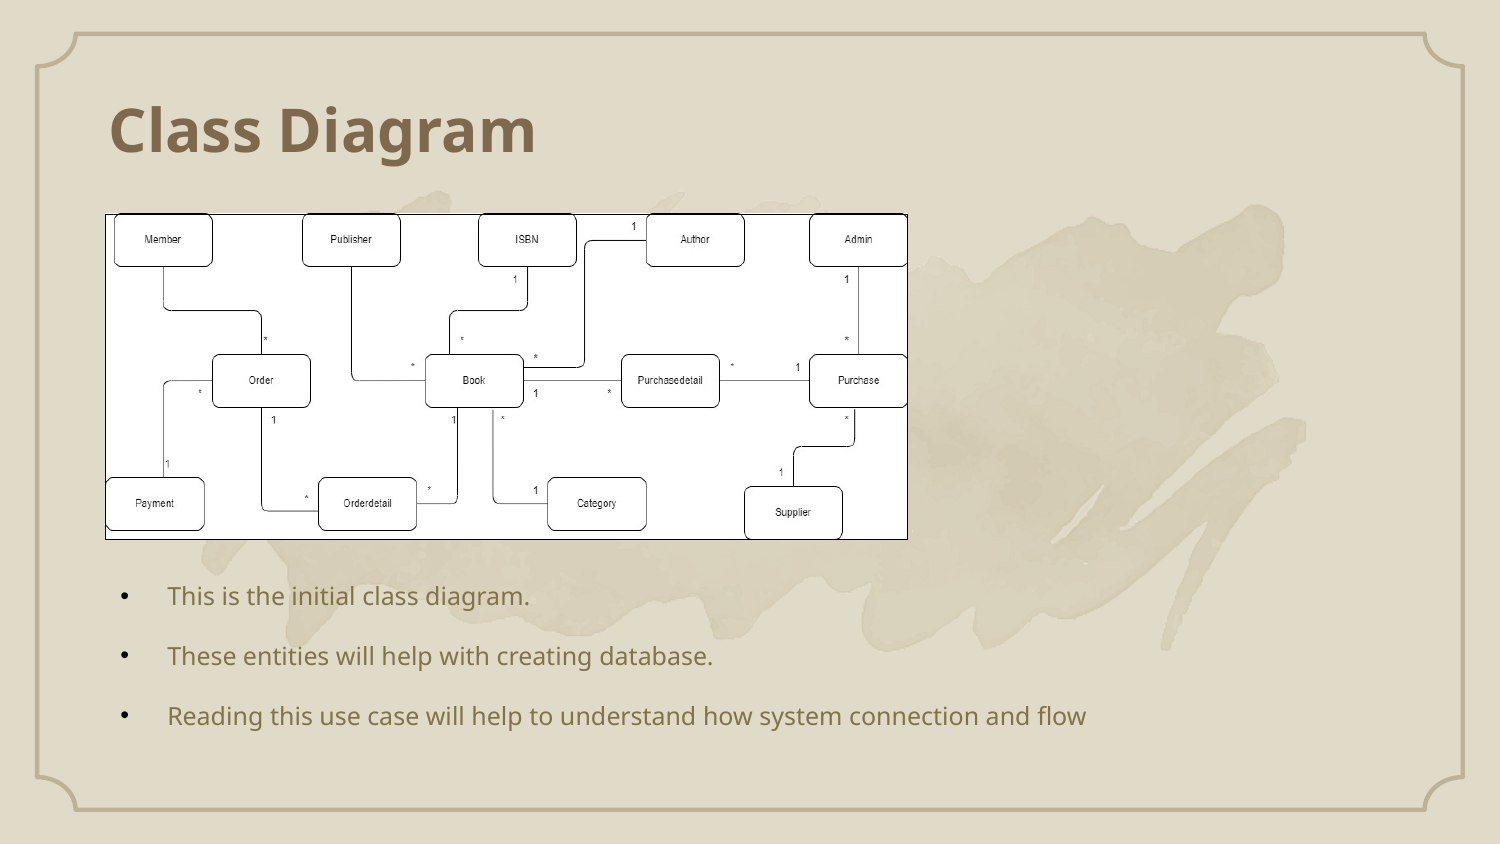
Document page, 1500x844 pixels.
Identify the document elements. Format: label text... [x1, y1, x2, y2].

title Class Diagram [93, 37, 702, 209]
text_box This is the initial class diagram. These entities will help with creating database. Reading this use case will help to understand how system connection and flow [105, 573, 1395, 738]
picture [105, 213, 908, 540]
